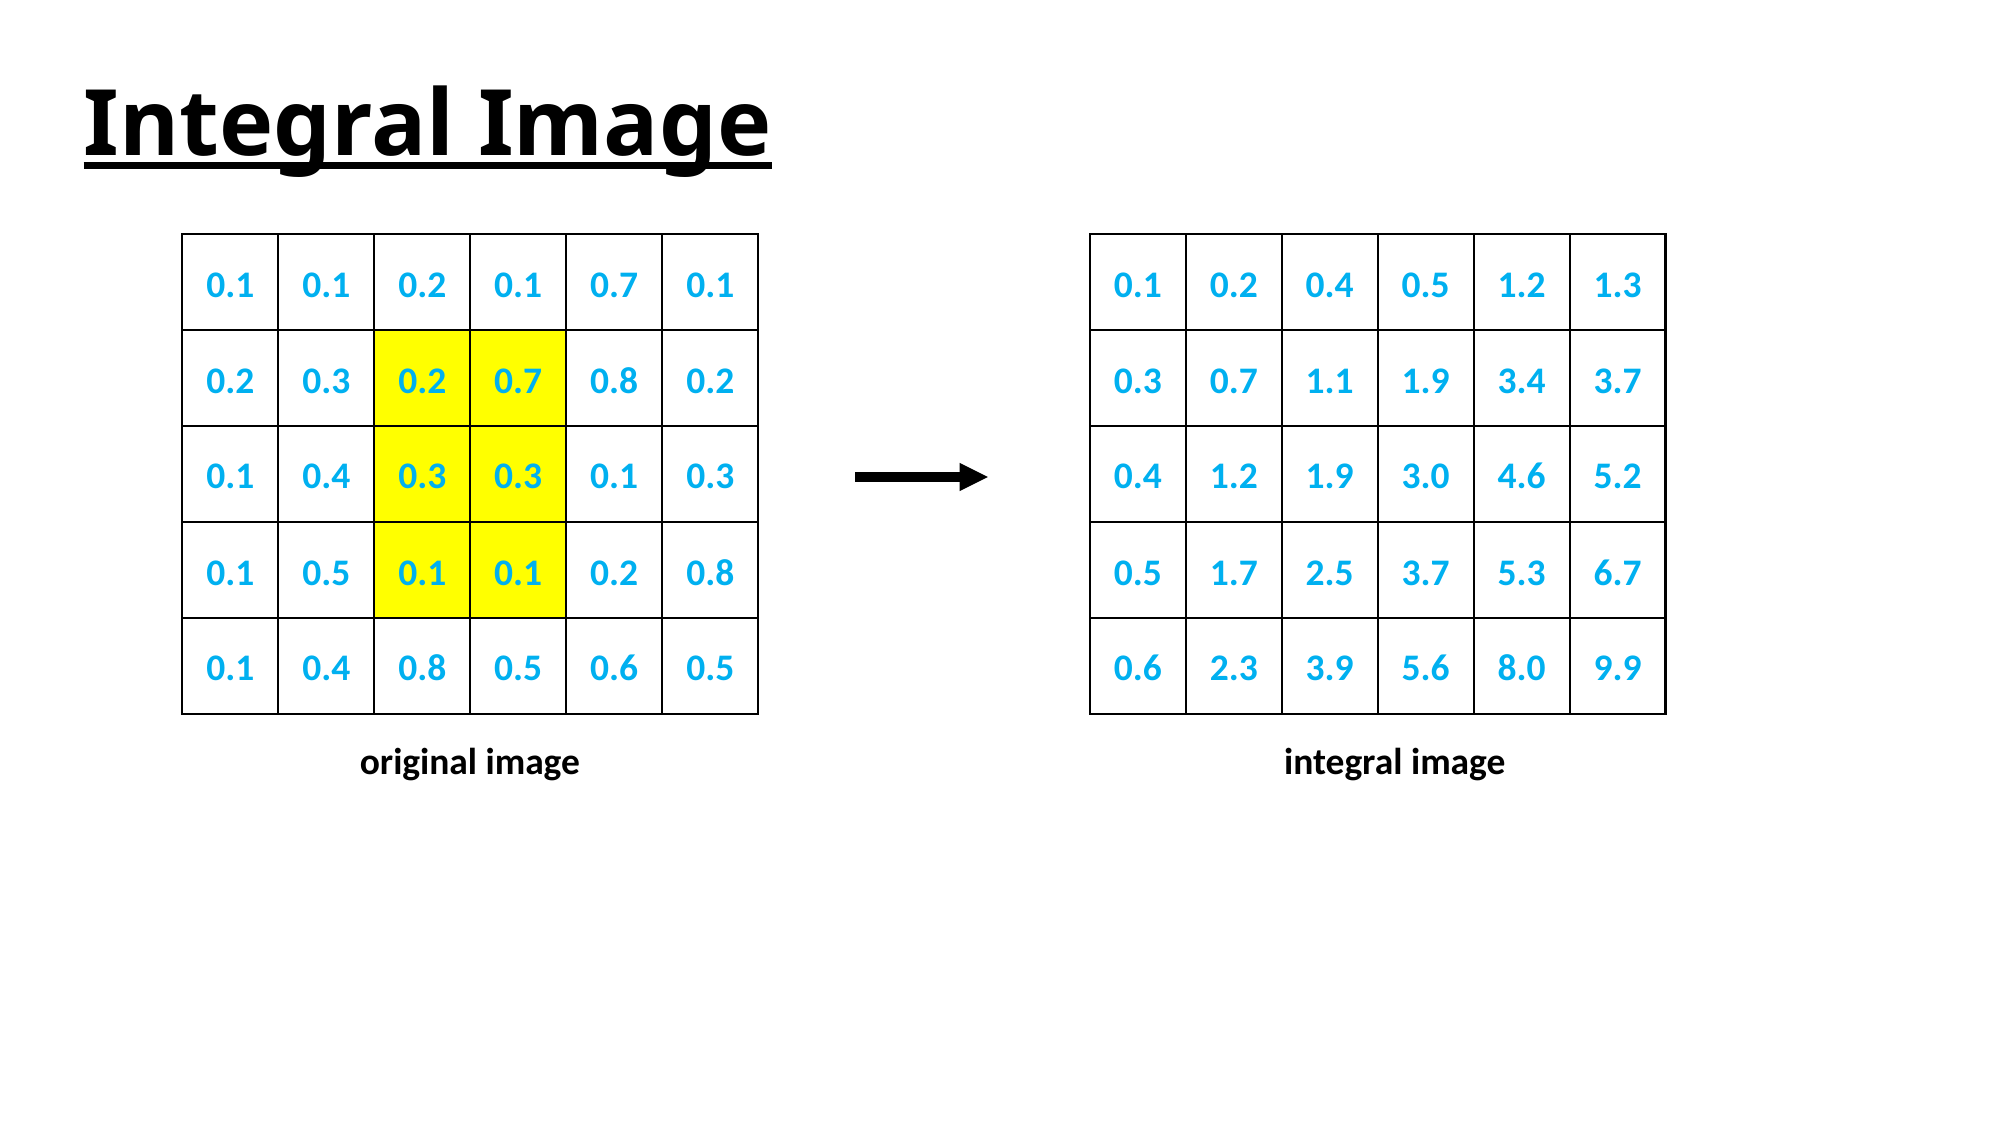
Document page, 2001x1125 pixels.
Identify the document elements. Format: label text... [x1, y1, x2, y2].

text_box 0.1 [277, 233, 373, 329]
text_box 2.3 [1185, 617, 1281, 715]
text_box 0.3 [1089, 329, 1185, 425]
text_box 0.1 [1089, 233, 1185, 329]
text_box 0.1 [181, 425, 277, 521]
text_box 0.6 [565, 617, 661, 715]
text_box 3.9 [1281, 617, 1377, 715]
text_box 6.7 [1569, 521, 1667, 617]
text_box 1.9 [1281, 425, 1377, 521]
text_box 0.2 [373, 329, 469, 425]
text_box integral image [1269, 729, 1521, 790]
text_box 1.1 [1281, 329, 1377, 425]
text_box 1.2 [1185, 425, 1281, 521]
text_box 0.4 [277, 425, 373, 521]
text_box 0.3 [469, 425, 565, 521]
text_box 5.2 [1569, 425, 1667, 521]
text_box 0.5 [277, 521, 373, 617]
text_box 1.9 [1377, 329, 1473, 425]
text_box 1.7 [1185, 521, 1281, 617]
text_box 0.3 [661, 425, 759, 521]
text_box 0.7 [565, 233, 661, 329]
text_box 0.4 [1281, 233, 1377, 329]
text_box 0.1 [181, 617, 277, 715]
text_box 0.8 [565, 329, 661, 425]
text_box 0.1 [373, 521, 469, 617]
text_box 5.6 [1377, 617, 1473, 715]
text_box 5.3 [1473, 521, 1569, 617]
text_box 0.7 [469, 329, 565, 425]
text_box 0.5 [469, 617, 565, 715]
text_box 2.5 [1281, 521, 1377, 617]
text_box original image [344, 729, 596, 790]
text_box 3.0 [1377, 425, 1473, 521]
text_box 0.2 [181, 329, 277, 425]
text_box 0.6 [1089, 617, 1185, 715]
text_box 0.2 [373, 233, 469, 329]
text_box 0.1 [469, 233, 565, 329]
text_box 0.7 [1185, 329, 1281, 425]
text_box 0.2 [661, 329, 759, 425]
text_box 0.4 [277, 617, 373, 715]
text_box 3.7 [1569, 329, 1667, 425]
text_box 0.1 [181, 233, 277, 329]
text_box 0.8 [373, 617, 469, 715]
text_box 8.0 [1473, 617, 1569, 715]
text_box 3.4 [1473, 329, 1569, 425]
text_box 9.9 [1569, 617, 1667, 715]
text_box 0.1 [181, 521, 277, 617]
text_box 0.2 [1185, 233, 1281, 329]
text_box 3.7 [1377, 521, 1473, 617]
text_box 1.3 [1569, 233, 1667, 329]
text_box 0.5 [1089, 521, 1185, 617]
text_box 0.3 [277, 329, 373, 425]
text_box 1.2 [1473, 233, 1569, 329]
text_box 0.1 [661, 233, 759, 329]
text_box 0.1 [565, 425, 661, 521]
text_box 0.5 [1377, 233, 1473, 329]
text_box 0.4 [1089, 425, 1185, 521]
text_box 0.3 [373, 425, 469, 521]
title Integral Image [68, 16, 1794, 235]
text_box 0.2 [565, 521, 661, 617]
text_box 0.1 [469, 521, 565, 617]
text_box 0.5 [661, 617, 759, 715]
text_box 4.6 [1473, 425, 1569, 521]
text_box 0.8 [661, 521, 759, 617]
